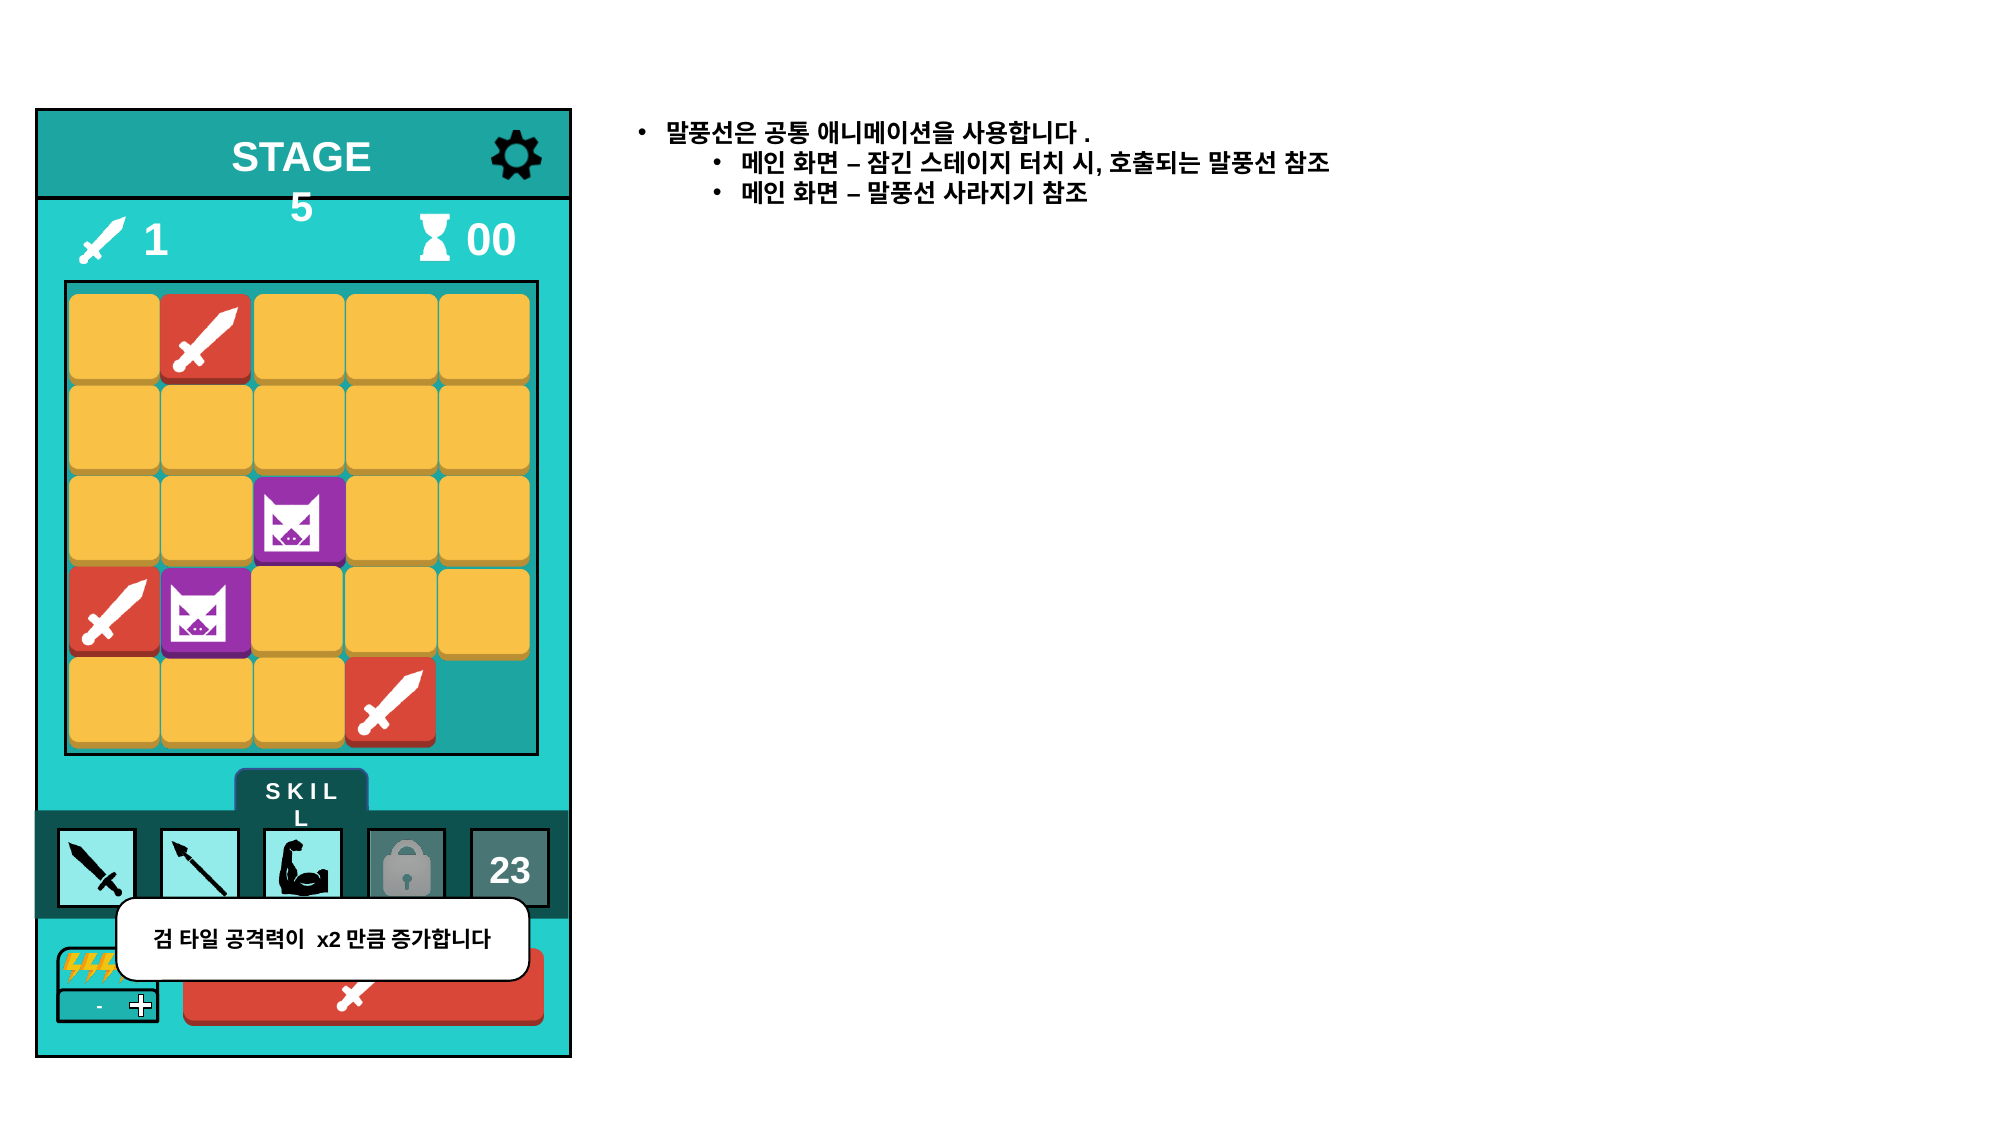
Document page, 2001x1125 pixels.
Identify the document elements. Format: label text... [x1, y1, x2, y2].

text_box [36, 109, 571, 198]
text_box [65, 281, 538, 755]
picture [67, 292, 531, 749]
text_box S K I L L [240, 768, 363, 812]
text_box [235, 770, 240, 810]
text_box 검 타일 공격력이 x2만큼 증가합니다 [116, 897, 530, 981]
text_box 23 [472, 829, 549, 907]
text_box 00 [449, 202, 534, 273]
text_box [363, 770, 368, 810]
text_box [36, 198, 571, 1057]
text_box [58, 829, 136, 907]
picture [272, 837, 333, 897]
text_box [370, 831, 447, 897]
picture [490, 128, 544, 181]
picture [183, 948, 545, 1027]
picture [73, 210, 131, 268]
text_box 1 [127, 202, 185, 273]
text_box [34, 810, 569, 919]
text_box STAGE 5 [203, 121, 400, 188]
picture [376, 836, 437, 898]
picture [405, 208, 463, 266]
text_box [264, 829, 342, 897]
picture [167, 837, 230, 900]
text_box 말풍선은 공통 애니메이션을 사용합니다. 메인 화면 – 잠긴 스테이지 터치 시, 호출되는 말풍선 참조 메인 화면 – 말풍선 사라지기 참조 [622, 109, 1413, 277]
text_box [161, 829, 239, 897]
picture [66, 842, 122, 897]
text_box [46, 947, 158, 1025]
